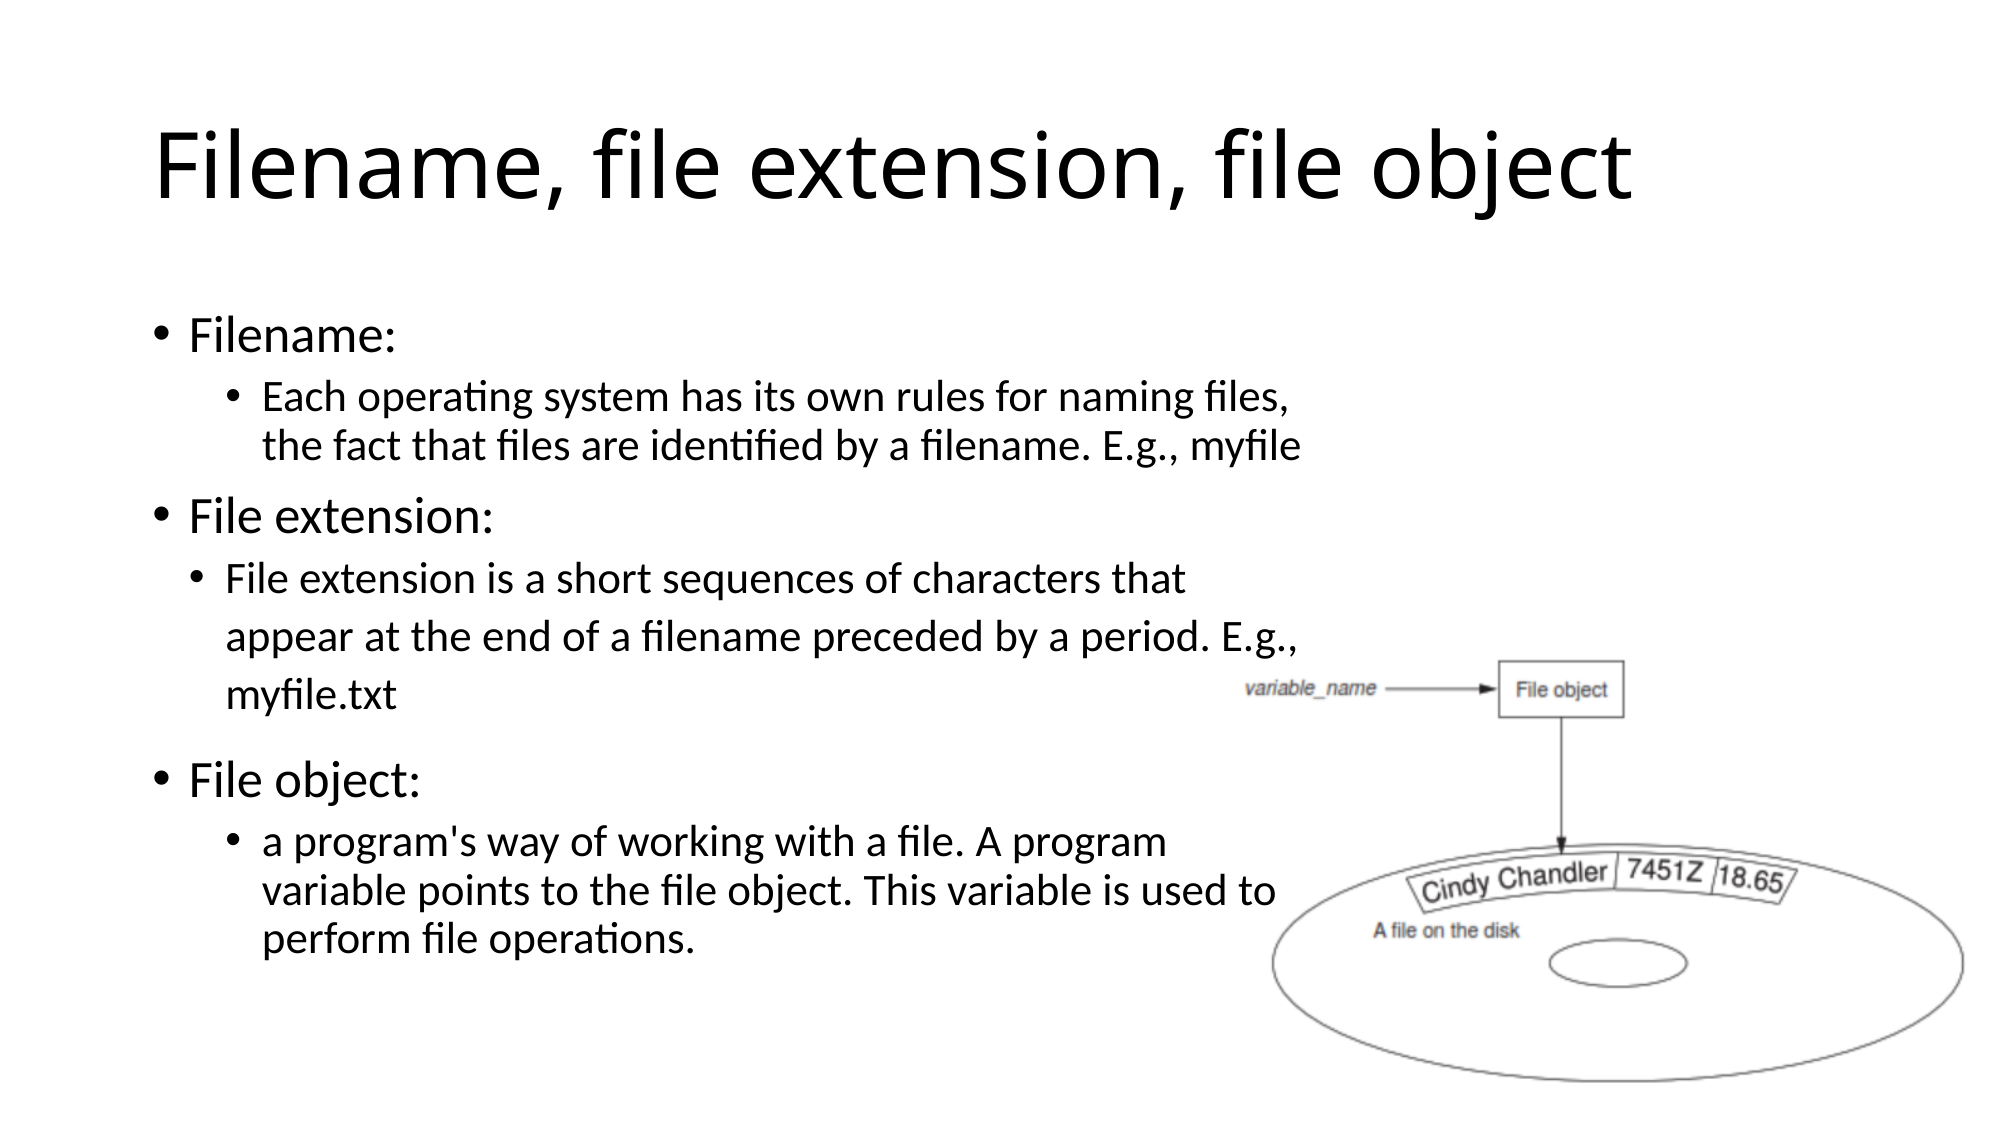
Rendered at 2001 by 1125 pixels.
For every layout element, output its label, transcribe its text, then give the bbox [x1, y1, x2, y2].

picture [1231, 658, 1972, 1097]
title Filename, file extension, file object [137, 59, 1863, 278]
list Filename: Each operating system has its own rules for naming files, the fact that files are identified by a filename. E.g., myfile File extension: File extension is a short sequences of characters that appear at the end of a filename preceded by a period. E.g., myfile.txt File object: a program's way of working with a file. A program variable points to the file object. This variable is used to perform file operations. [137, 299, 1325, 1014]
